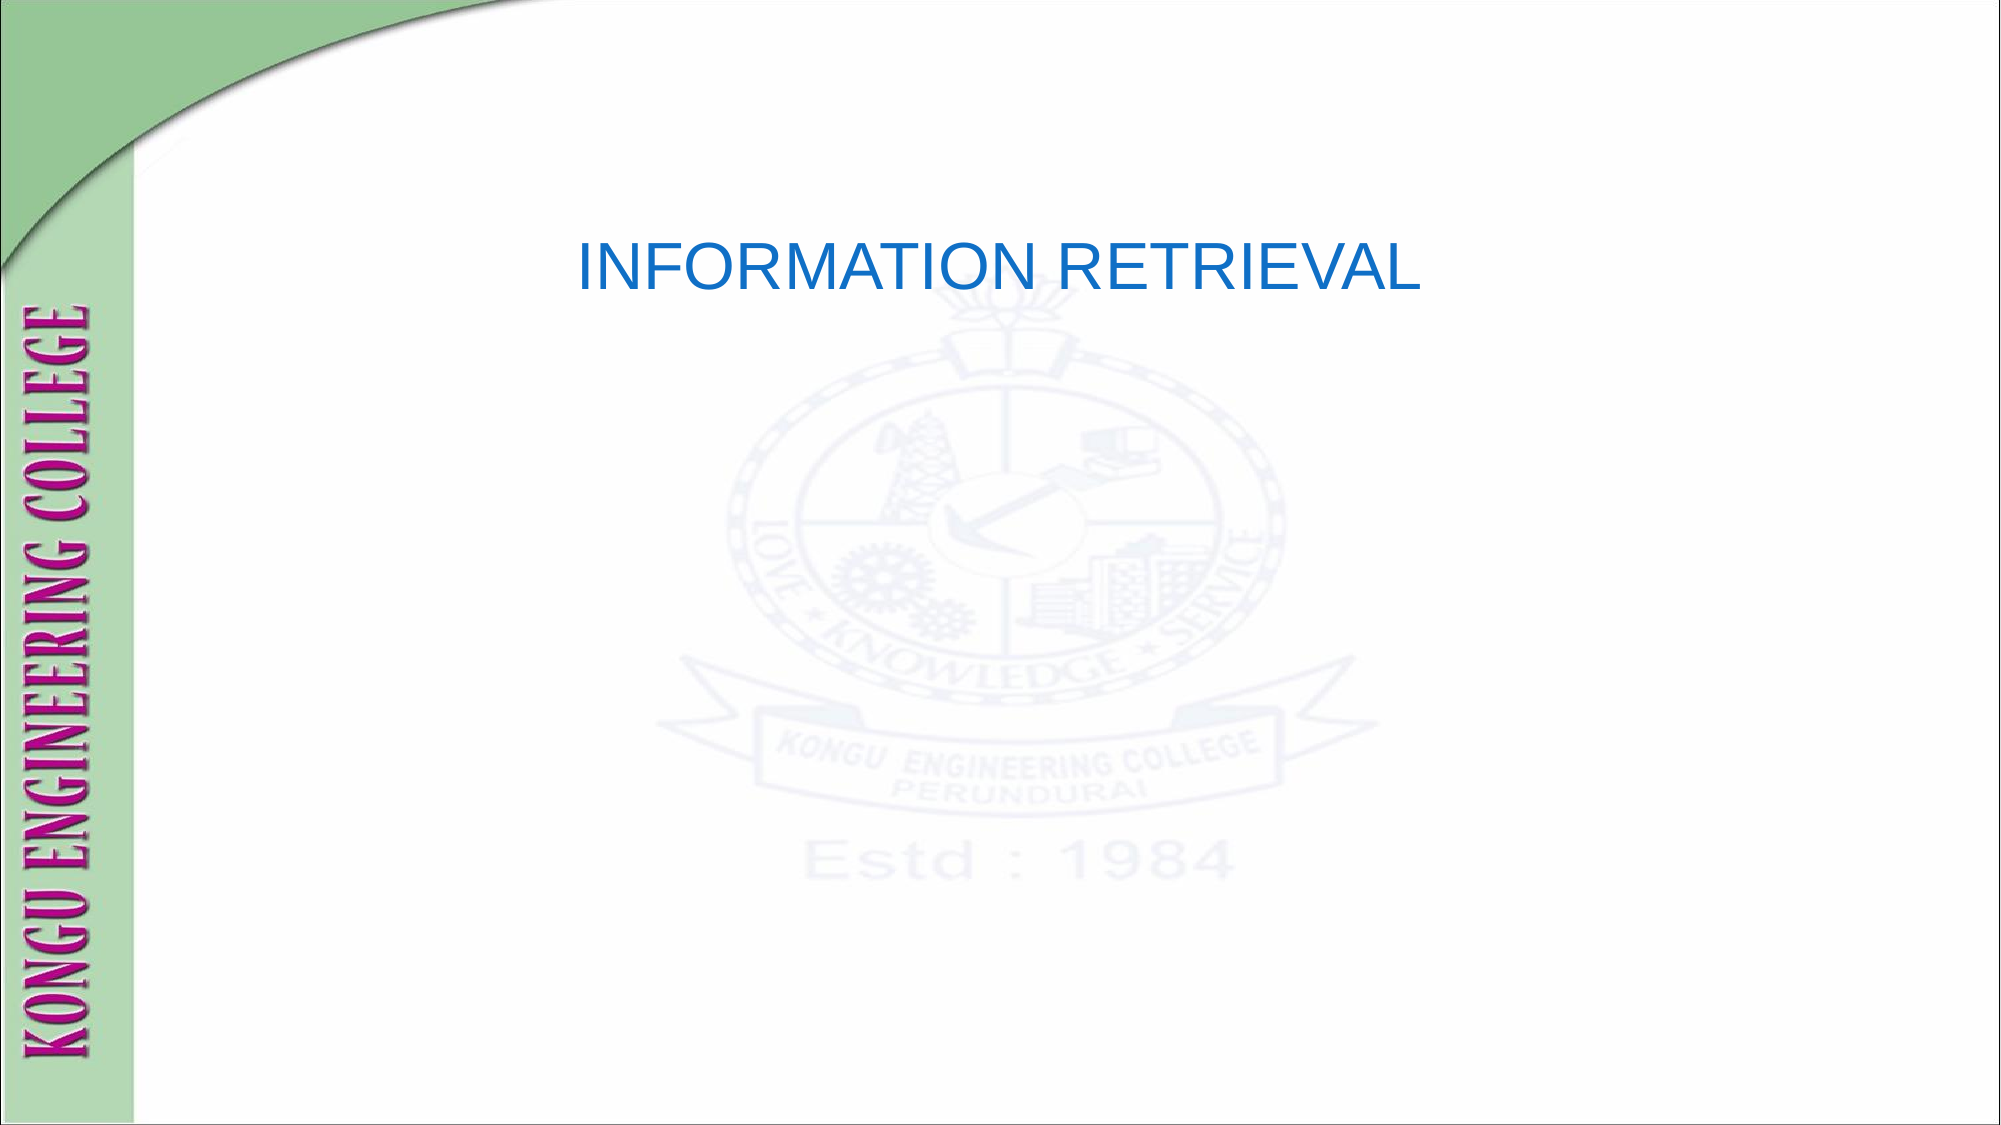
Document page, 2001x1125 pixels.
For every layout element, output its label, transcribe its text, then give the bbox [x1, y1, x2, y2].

title INFORMATION RETRIEVAL [99, 115, 1900, 304]
picture [0, 0, 2001, 1125]
